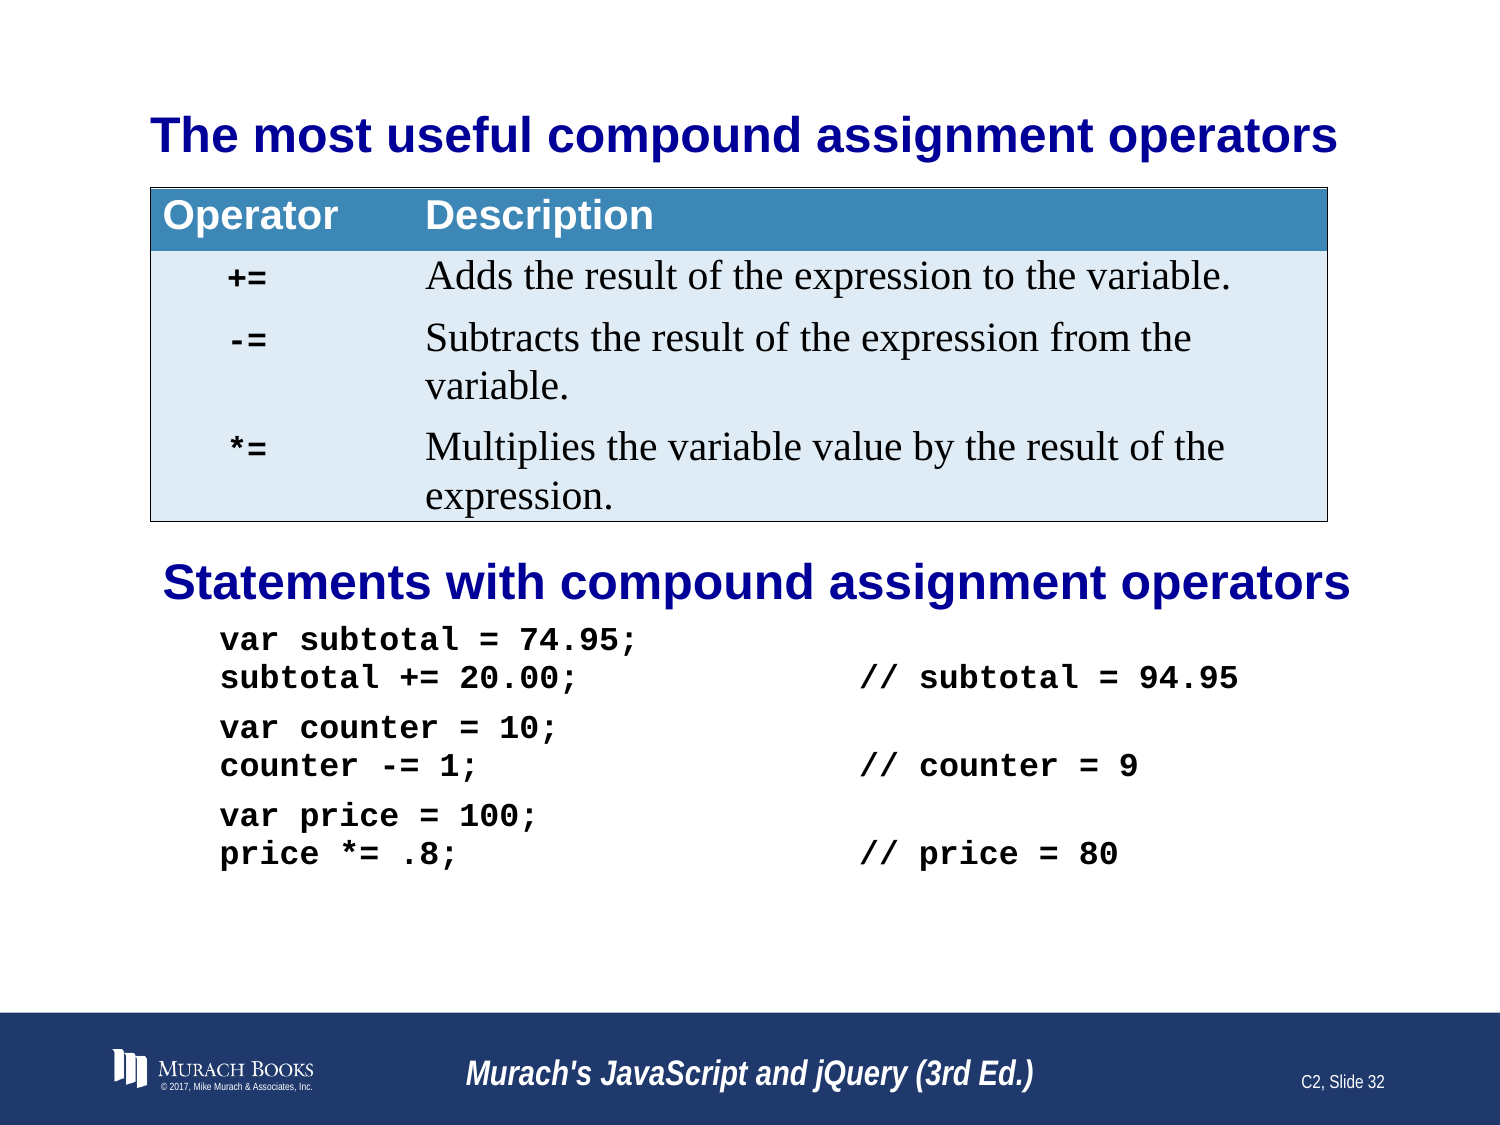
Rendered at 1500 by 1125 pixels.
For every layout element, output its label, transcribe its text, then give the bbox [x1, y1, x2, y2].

slide_number Murach's JavaScript and jQuery (3rd Ed.) [463, 1025, 1050, 1100]
title The most useful compound assignment operators [150, 102, 1350, 164]
footer © 2017, Mike Murach & Associates, Inc. [12, 1025, 463, 1100]
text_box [149, 174, 1363, 875]
slide_number C2, Slide 32 [1087, 1025, 1400, 1100]
